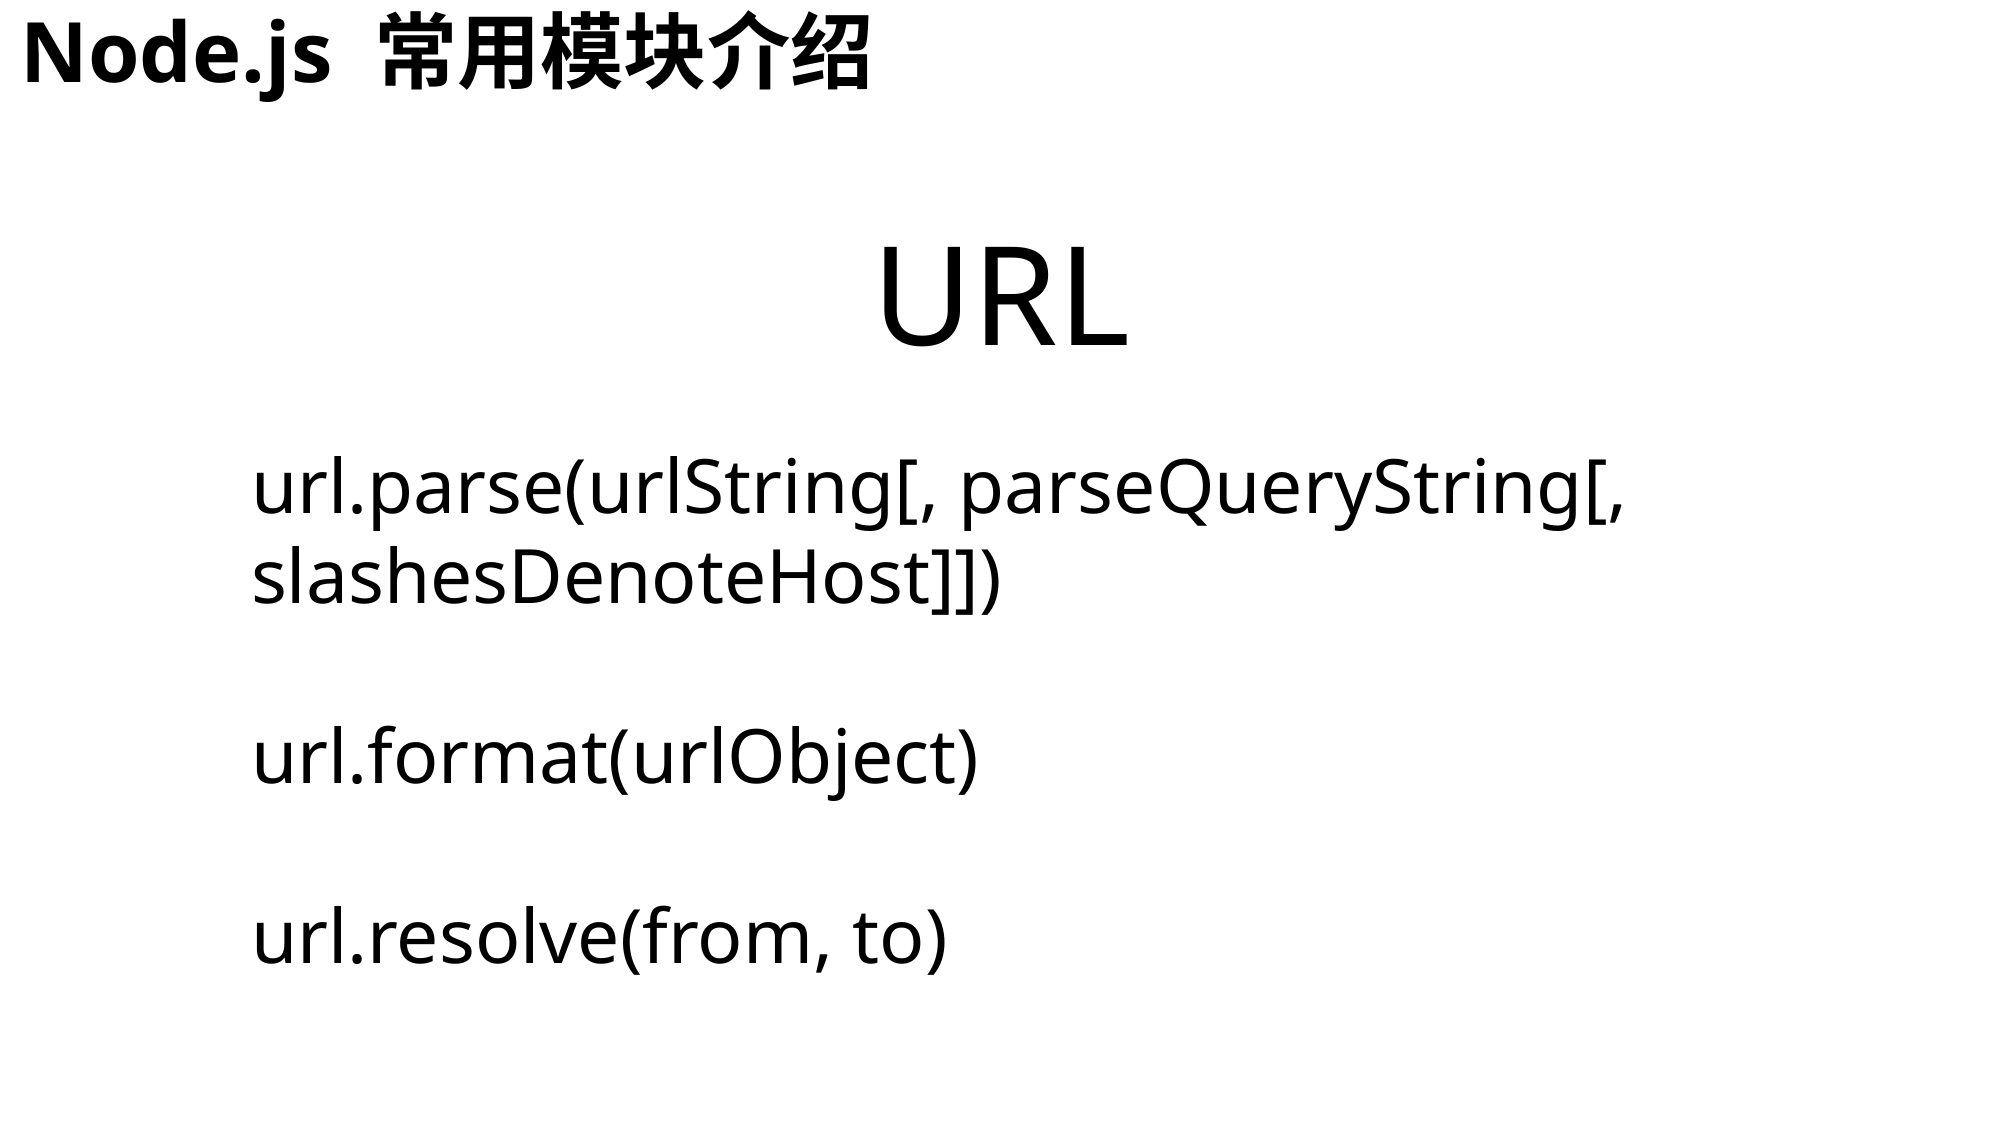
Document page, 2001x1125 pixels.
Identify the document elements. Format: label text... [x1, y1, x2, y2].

text_box url.parse(urlString[, parseQueryString[, slashesDenoteHost]]) url.format(urlObject) url.resolve(from, to) [236, 431, 1896, 987]
text_box URL [857, 200, 1146, 381]
title Node.js 常用模块介绍 [6, 3, 1997, 152]
